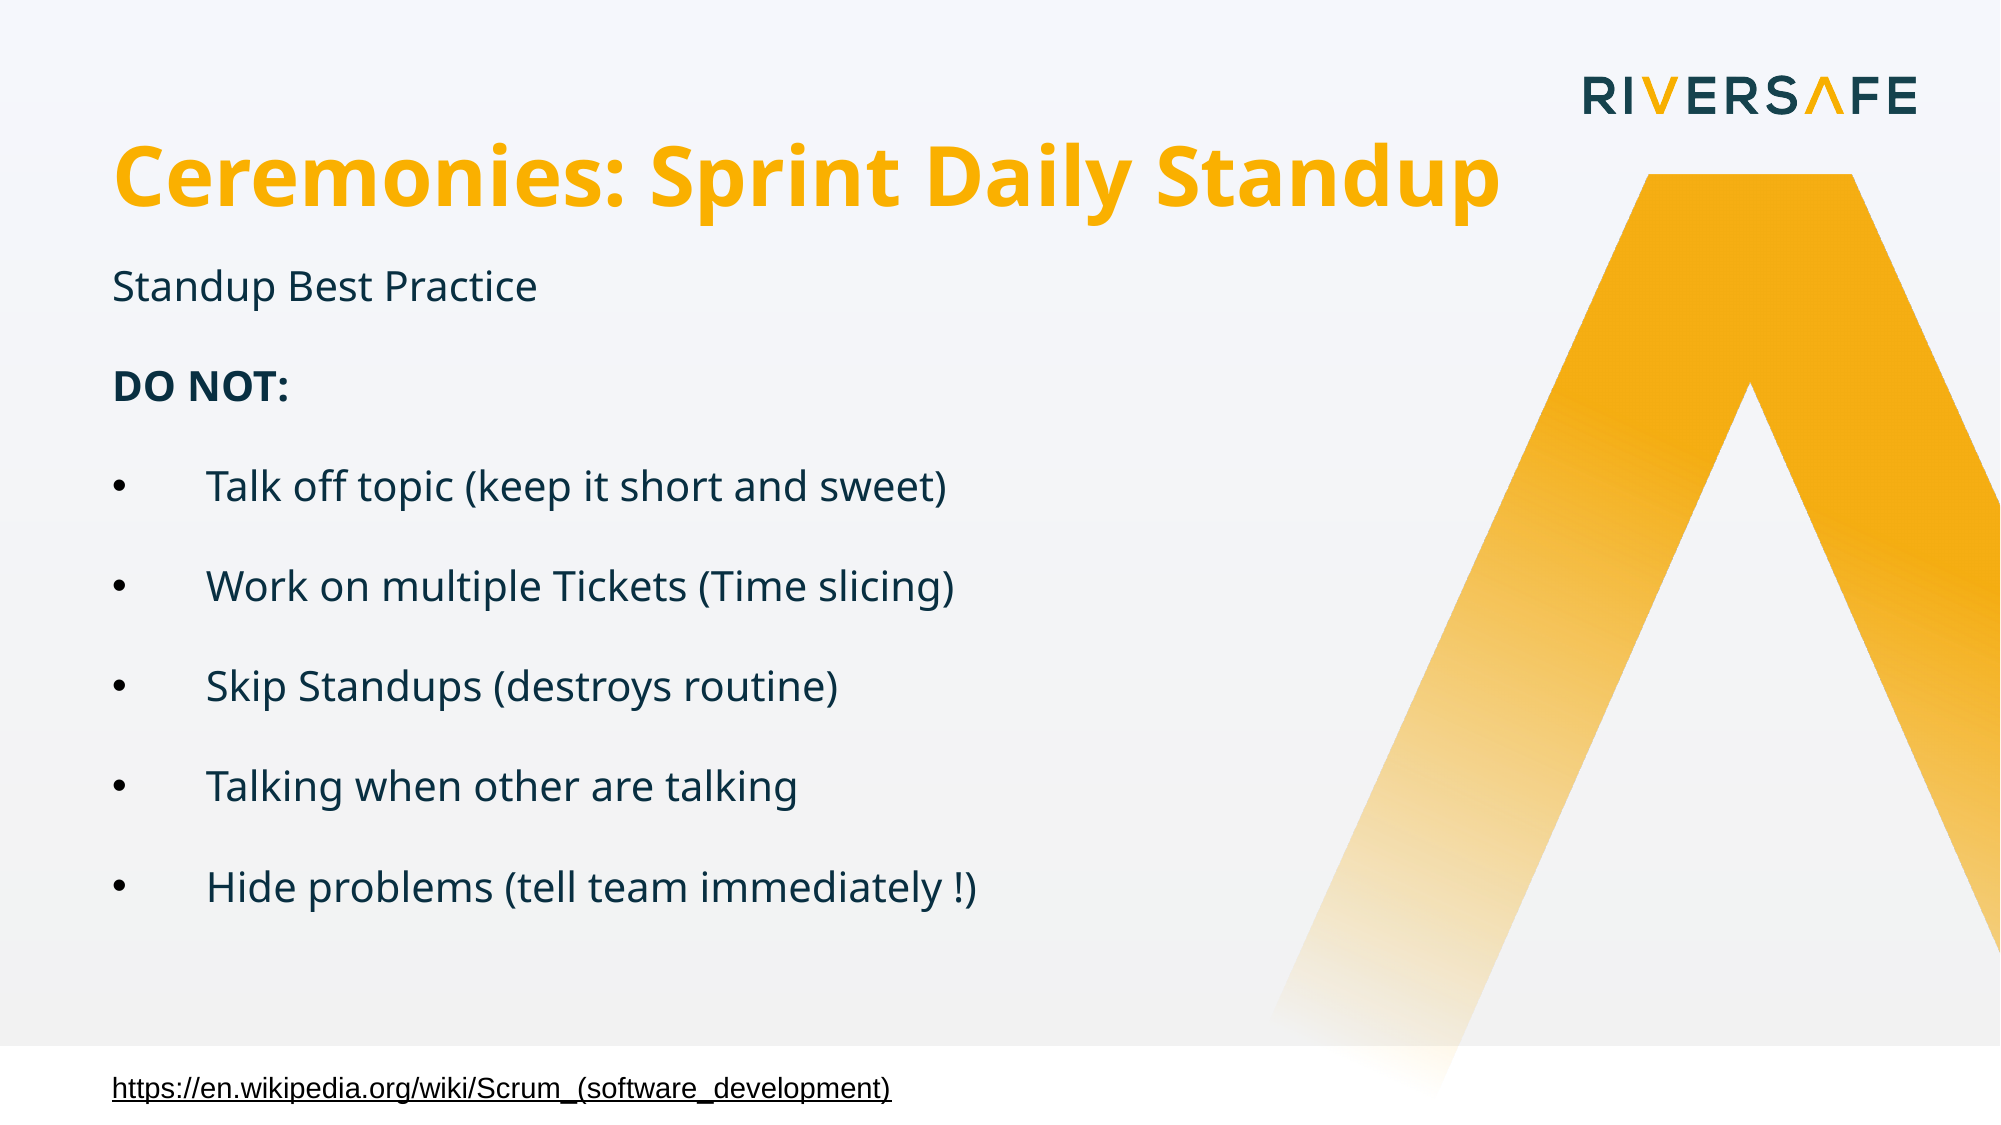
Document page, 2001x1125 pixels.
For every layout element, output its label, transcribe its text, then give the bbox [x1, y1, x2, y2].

text_box Ceremonies: Sprint Daily Standup [97, 126, 1612, 207]
text_box Standup Best Practice DO NOT: Talk off topic (keep it short and sweet) Work on multiple Tickets (Time slicing) Skip Standups (destroys routine) Talking when other are talking Hide problems (tell team immediately !) [97, 252, 1701, 382]
picture [1206, 174, 2001, 1125]
text_box https://en.wikipedia.org/wiki/Scrum_(software_development) [97, 1061, 1244, 1112]
picture [1584, 75, 1916, 115]
